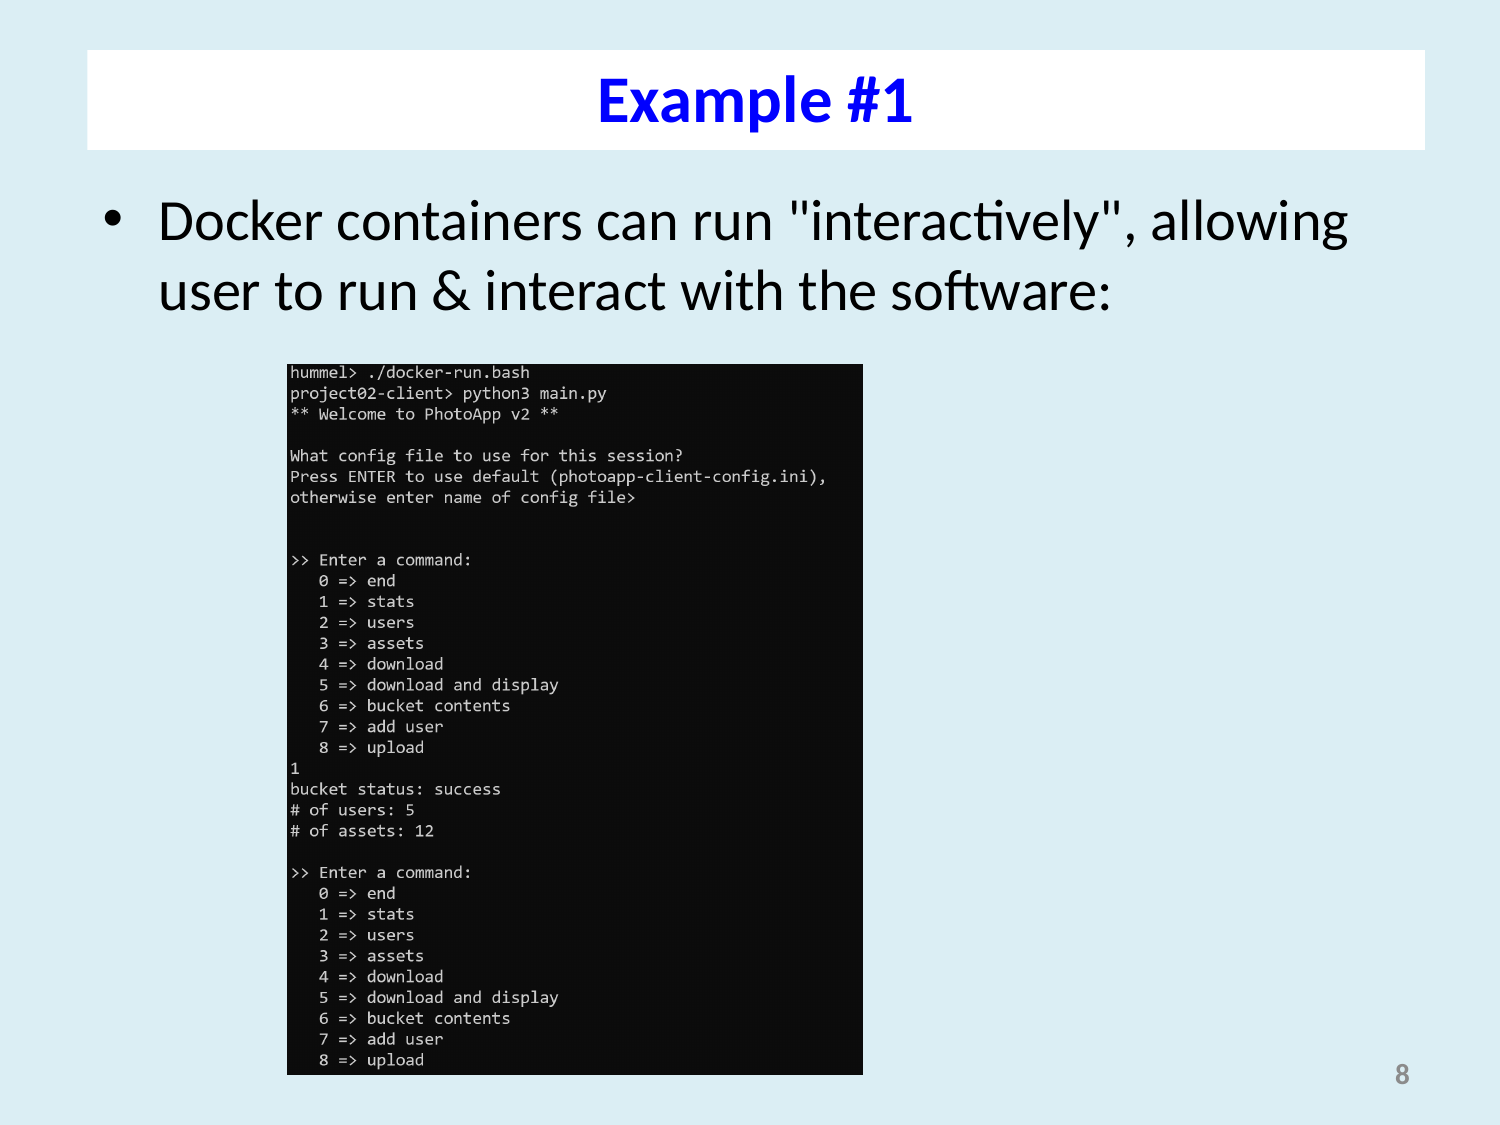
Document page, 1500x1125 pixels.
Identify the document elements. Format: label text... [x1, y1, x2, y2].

text_box Example #1 [87, 50, 1425, 150]
slide_number 8 [1312, 1042, 1425, 1103]
list Docker containers can run "interactively", allowing user to run & interact with the software: [87, 174, 1375, 338]
picture [287, 364, 863, 1076]
